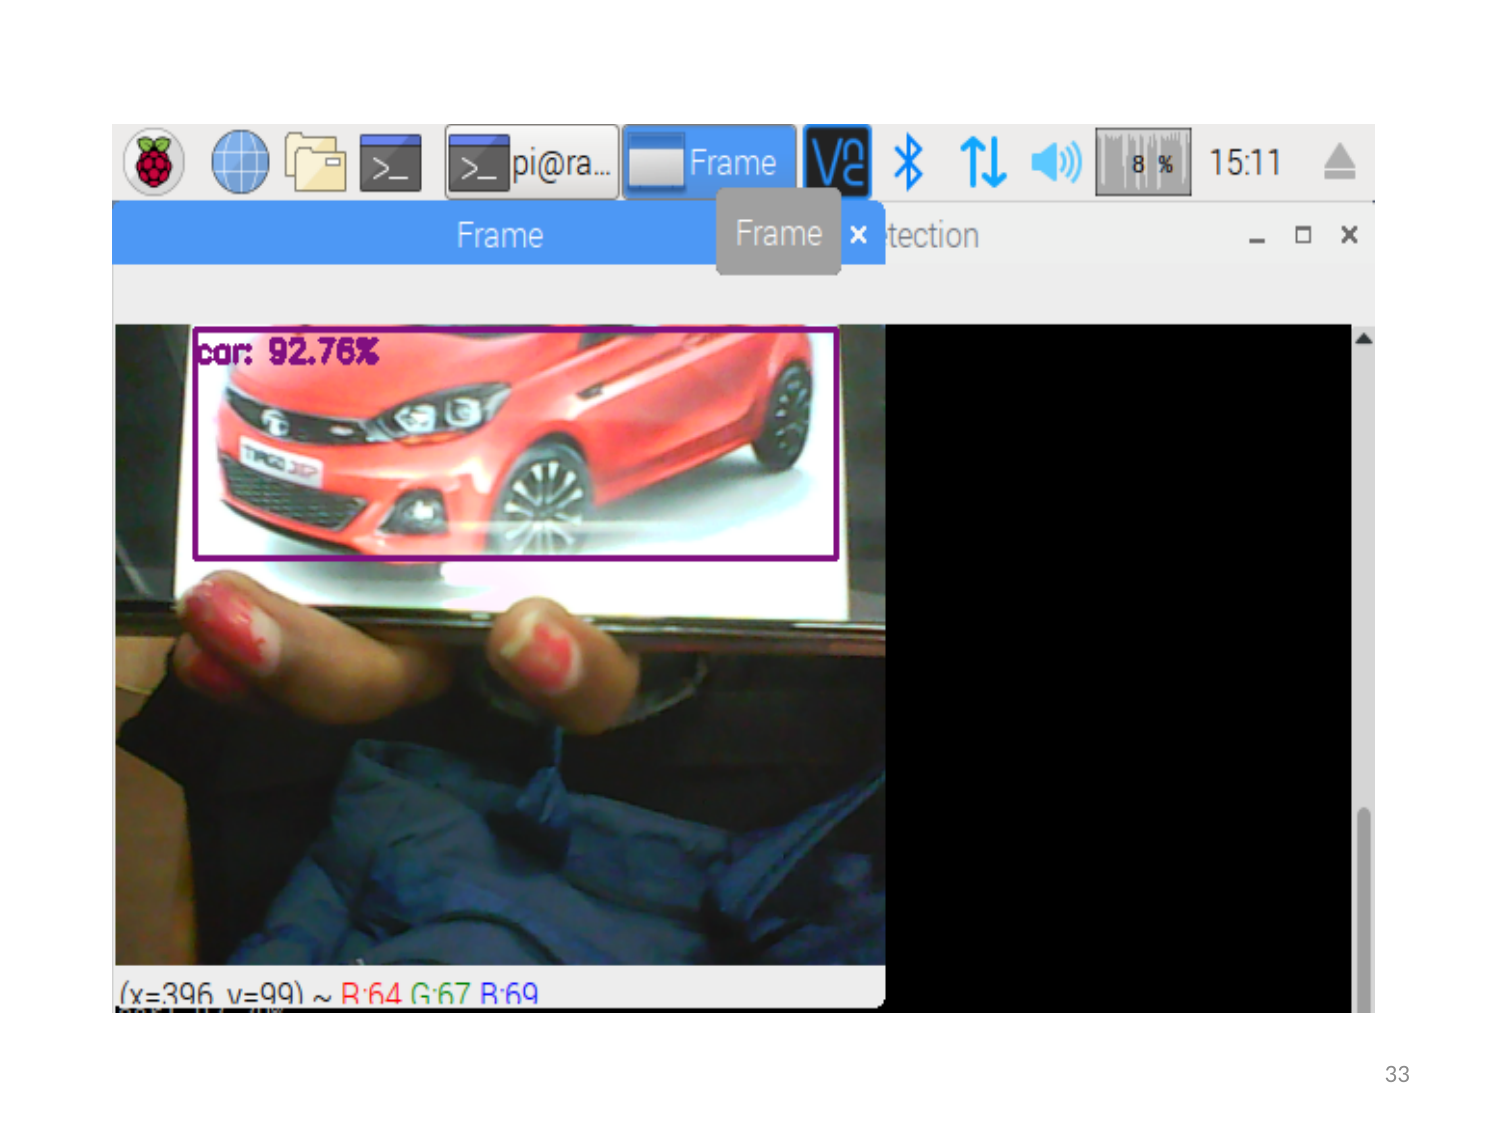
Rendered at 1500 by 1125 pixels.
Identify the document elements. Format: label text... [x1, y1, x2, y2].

slide_number 33 [1074, 1042, 1425, 1103]
picture [112, 124, 1376, 1013]
